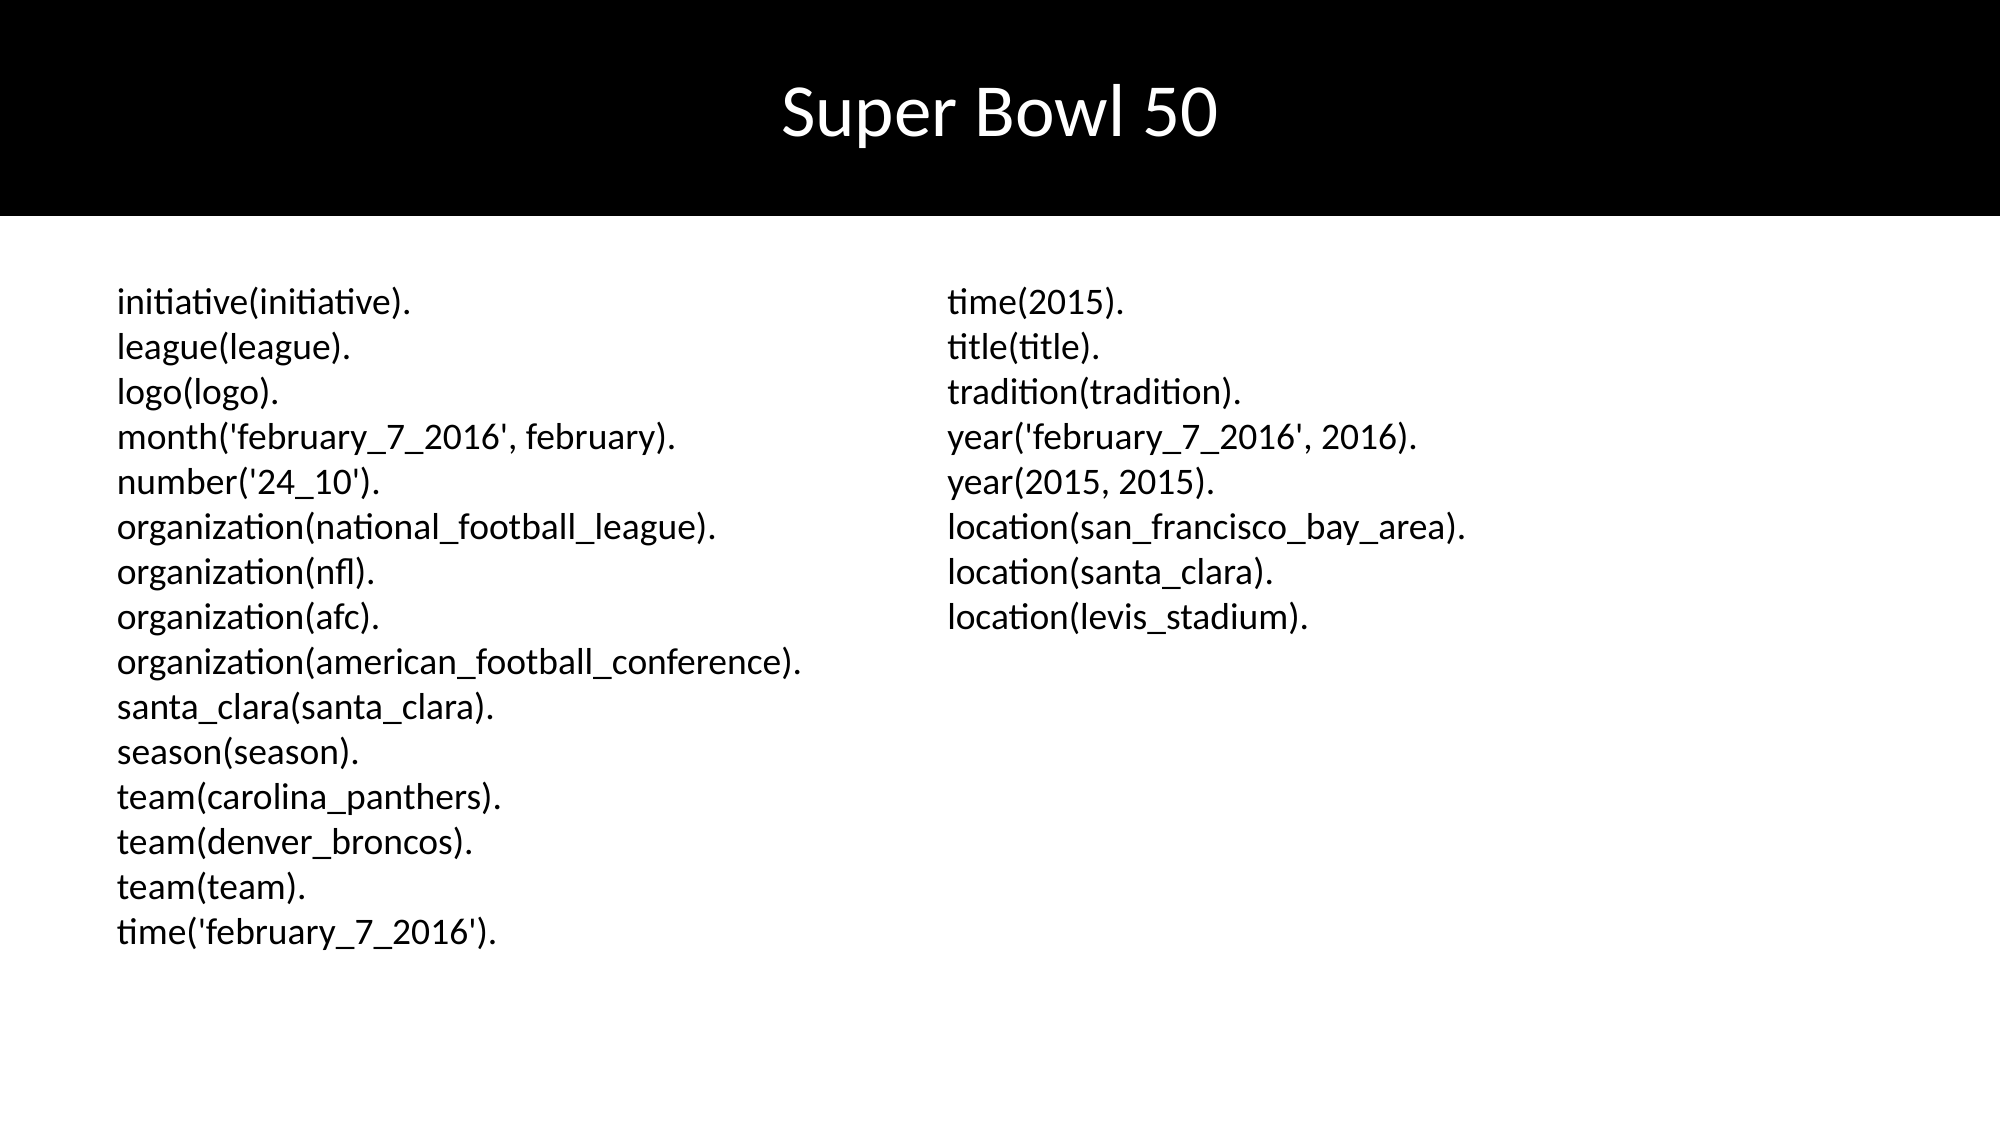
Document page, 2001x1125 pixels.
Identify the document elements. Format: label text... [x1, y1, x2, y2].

text_box [0, 0, 2000, 216]
text_box initiative(initiative). league(league). logo(logo). month('february_7_2016', february). number('24_10'). organization(national_football_league). organization(nfl). organization(afc). organization(american_football_conference). santa_clara(santa_clara). season(season). team(carolina_panthers). team(denver_broncos). team(team). time('february_7_2016'). [102, 269, 857, 960]
text_box Super Bowl 50 [744, 54, 1256, 160]
text_box time(2015). title(title). tradition(tradition). year('february_7_2016', 2016). year(2015, 2015). location(san_francisco_bay_area). location(santa_clara). location(levis_stadium). [932, 269, 1537, 645]
